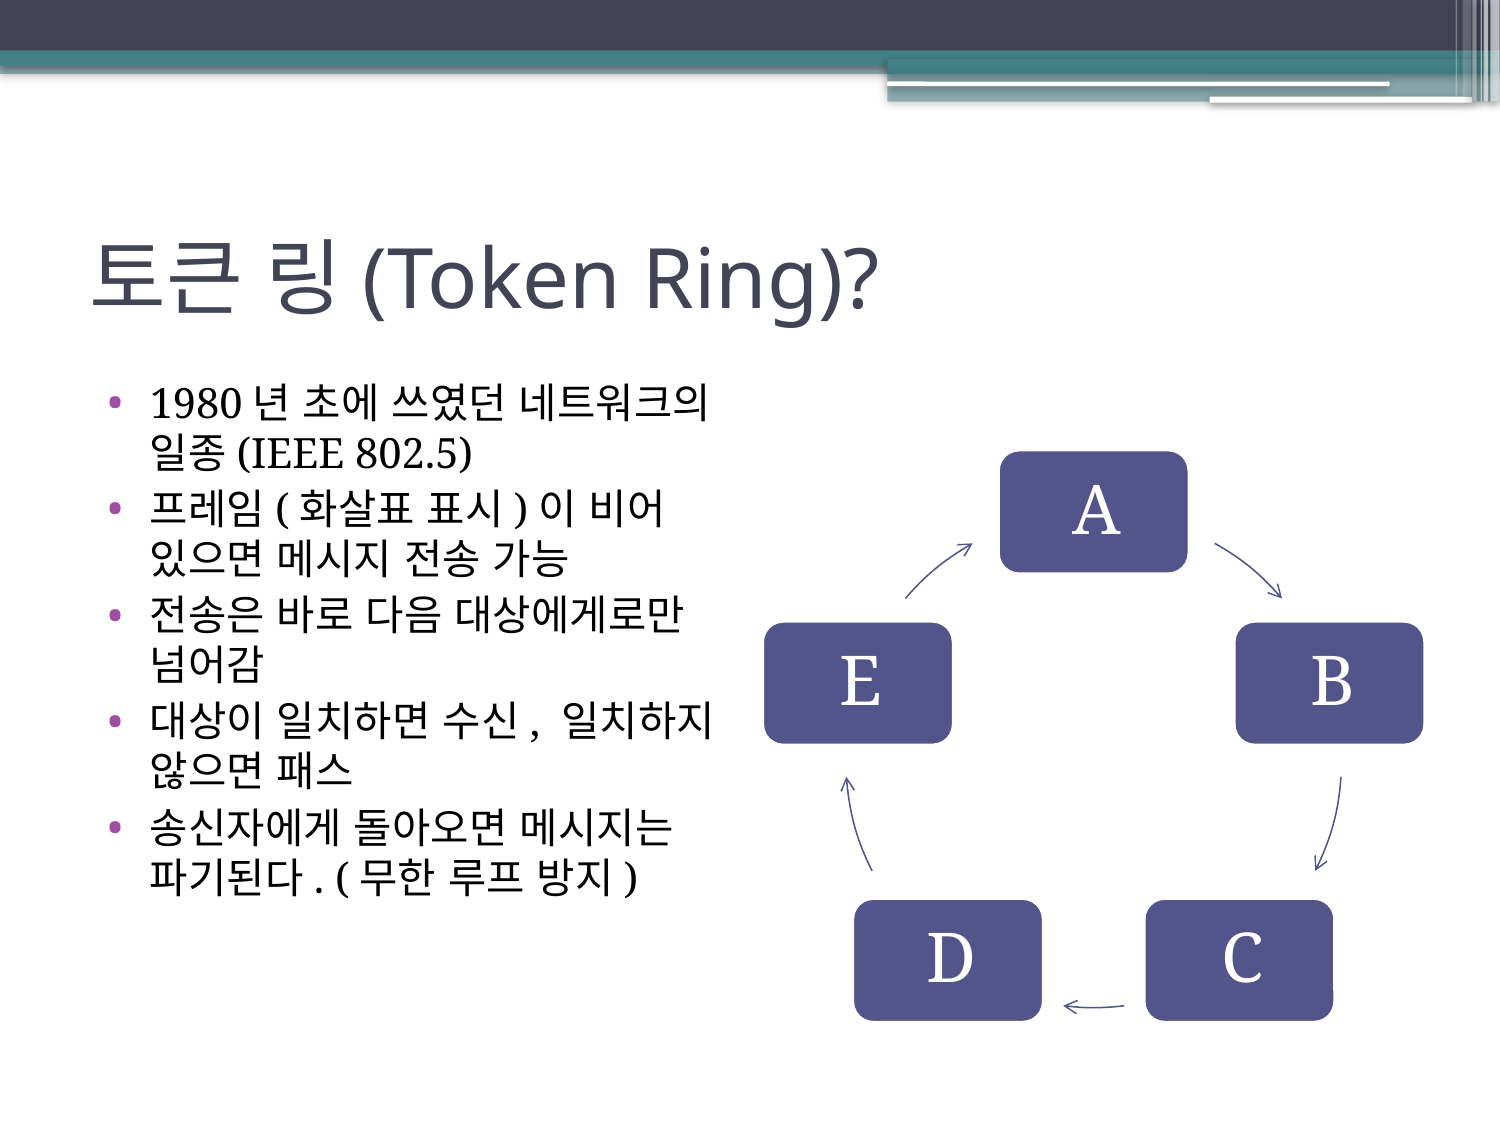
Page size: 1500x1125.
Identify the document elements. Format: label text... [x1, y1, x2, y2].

list 1980년 초에 쓰였던 네트워크의 일종(IEEE 802.5) 프레임(화살표 표시)이 비어 있으면 메시지 전송 가능 전송은 바로 다음 대상에게로만 넘어감 대상이 일치하면 수신, 일치하지 않으면 패스 송신자에게 돌아오면 메시지는 파기된다. (무한 루프 방지) [75, 368, 738, 1112]
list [762, 368, 1426, 1112]
title 토큰 링(Token Ring)? [75, 187, 1425, 363]
